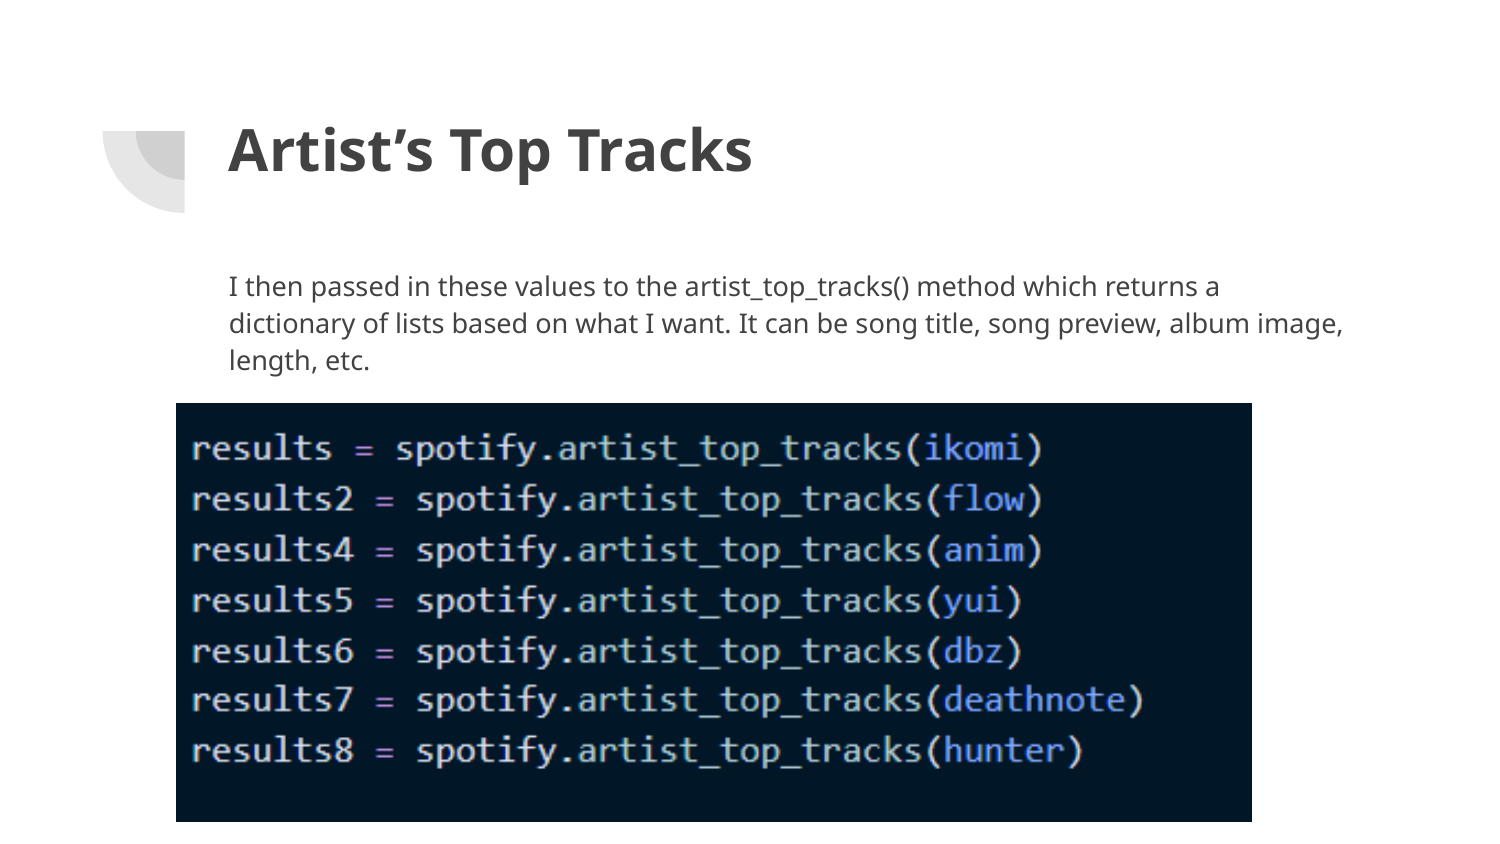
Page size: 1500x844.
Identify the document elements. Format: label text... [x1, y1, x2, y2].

picture [176, 403, 1252, 822]
title Artist’s Top Tracks [213, 98, 1368, 249]
list I then passed in these values to the artist_top_tracks() method which returns a dictionary of lists based on what I want. It can be song title, song preview, album image, length, etc. [213, 249, 1368, 744]
